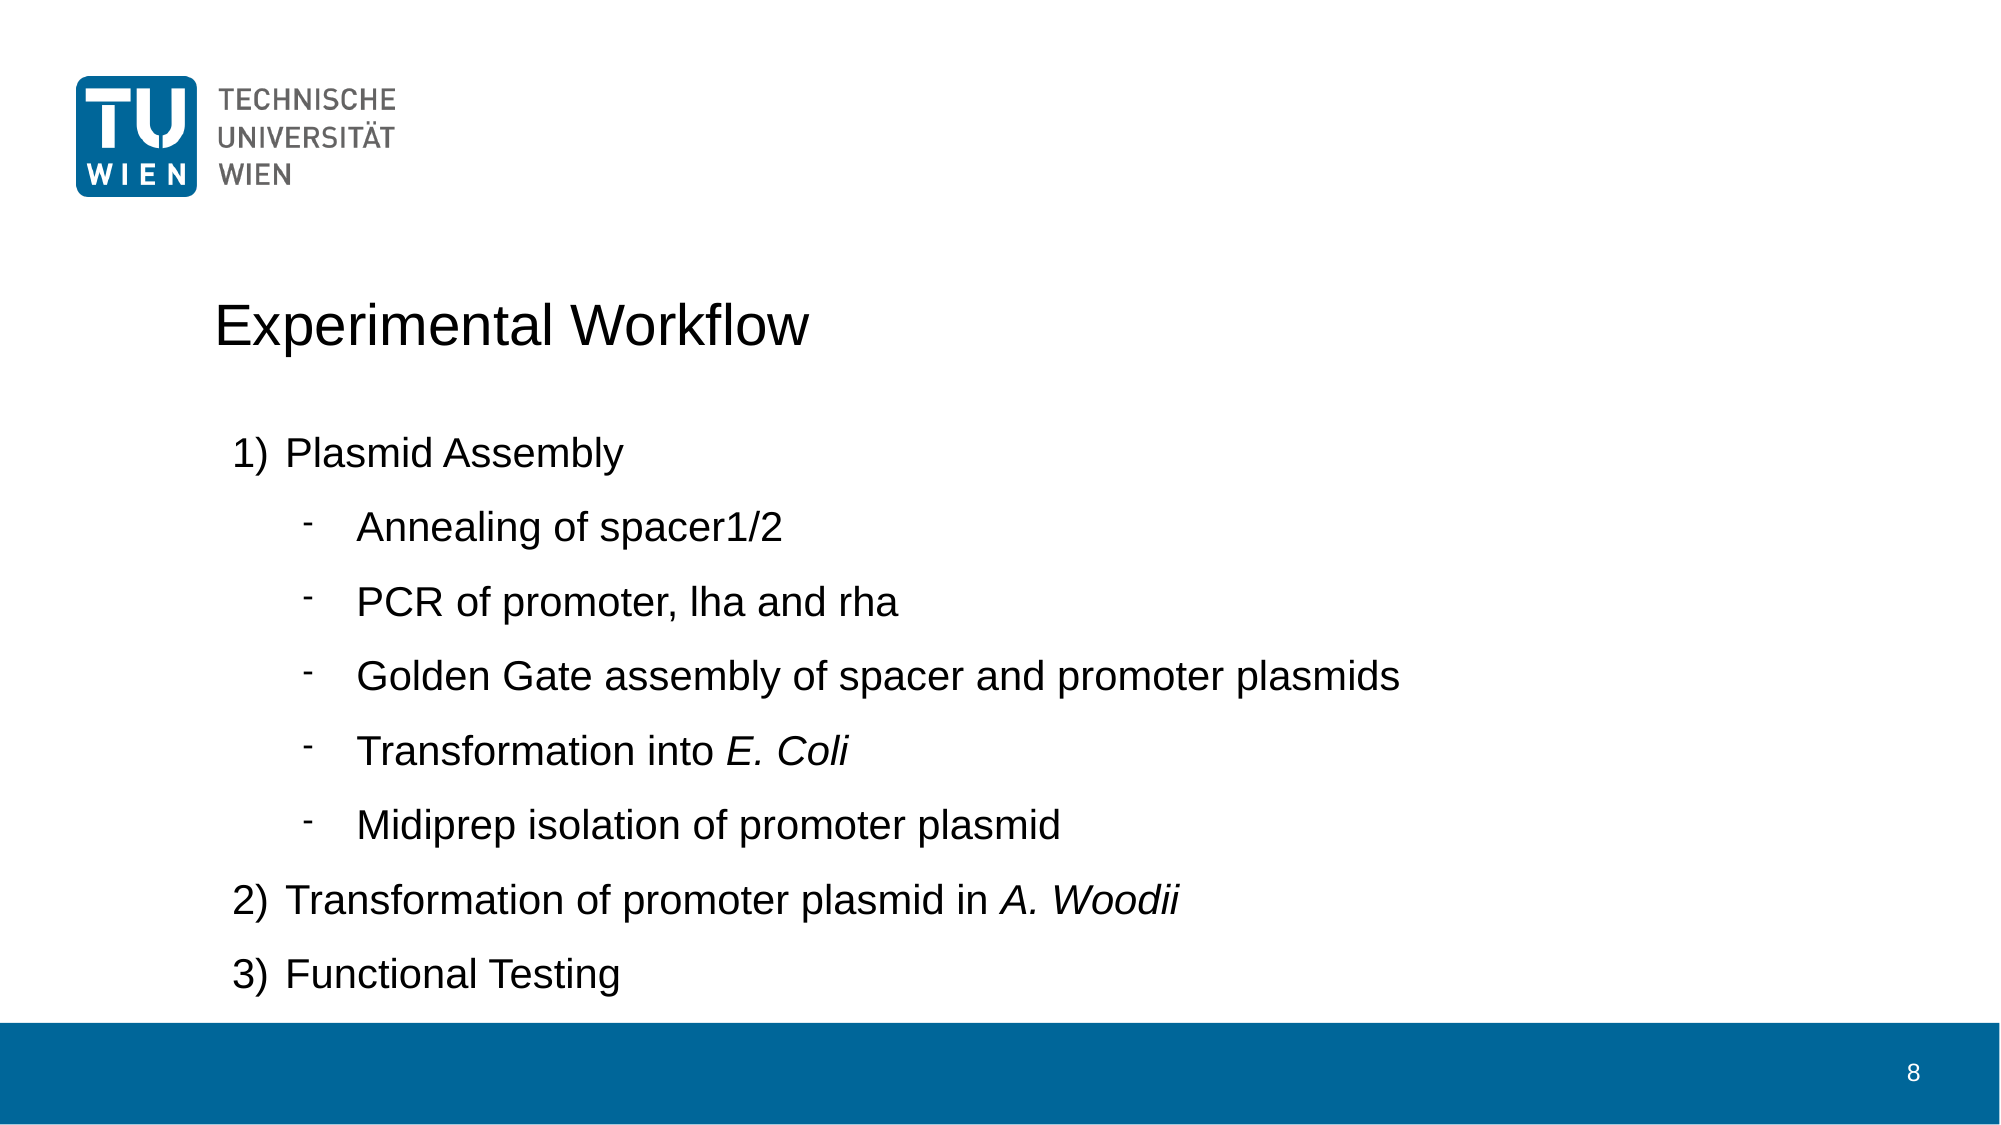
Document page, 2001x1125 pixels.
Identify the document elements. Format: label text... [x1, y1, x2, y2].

slide_number 8 [1785, 1047, 1921, 1095]
title Experimental Workflow [214, 254, 1921, 390]
picture [103, 106, 114, 147]
picture [141, 164, 154, 184]
picture [169, 164, 184, 184]
picture [86, 89, 130, 101]
picture [76, 190, 82, 197]
picture [189, 76, 395, 197]
list Plasmid Assembly Annealing of spacer1/2 PCR of promoter, lha and rha Golden Gate assembly of spacer and promoter plasmids Transformation into E. Coli Midiprep isolation of promoter plasmid Transformation of promoter plasmid in A. Woodii Functional Testing [214, 431, 1921, 973]
picture [88, 164, 112, 184]
picture [137, 89, 158, 147]
picture [76, 76, 84, 84]
picture [163, 89, 184, 147]
